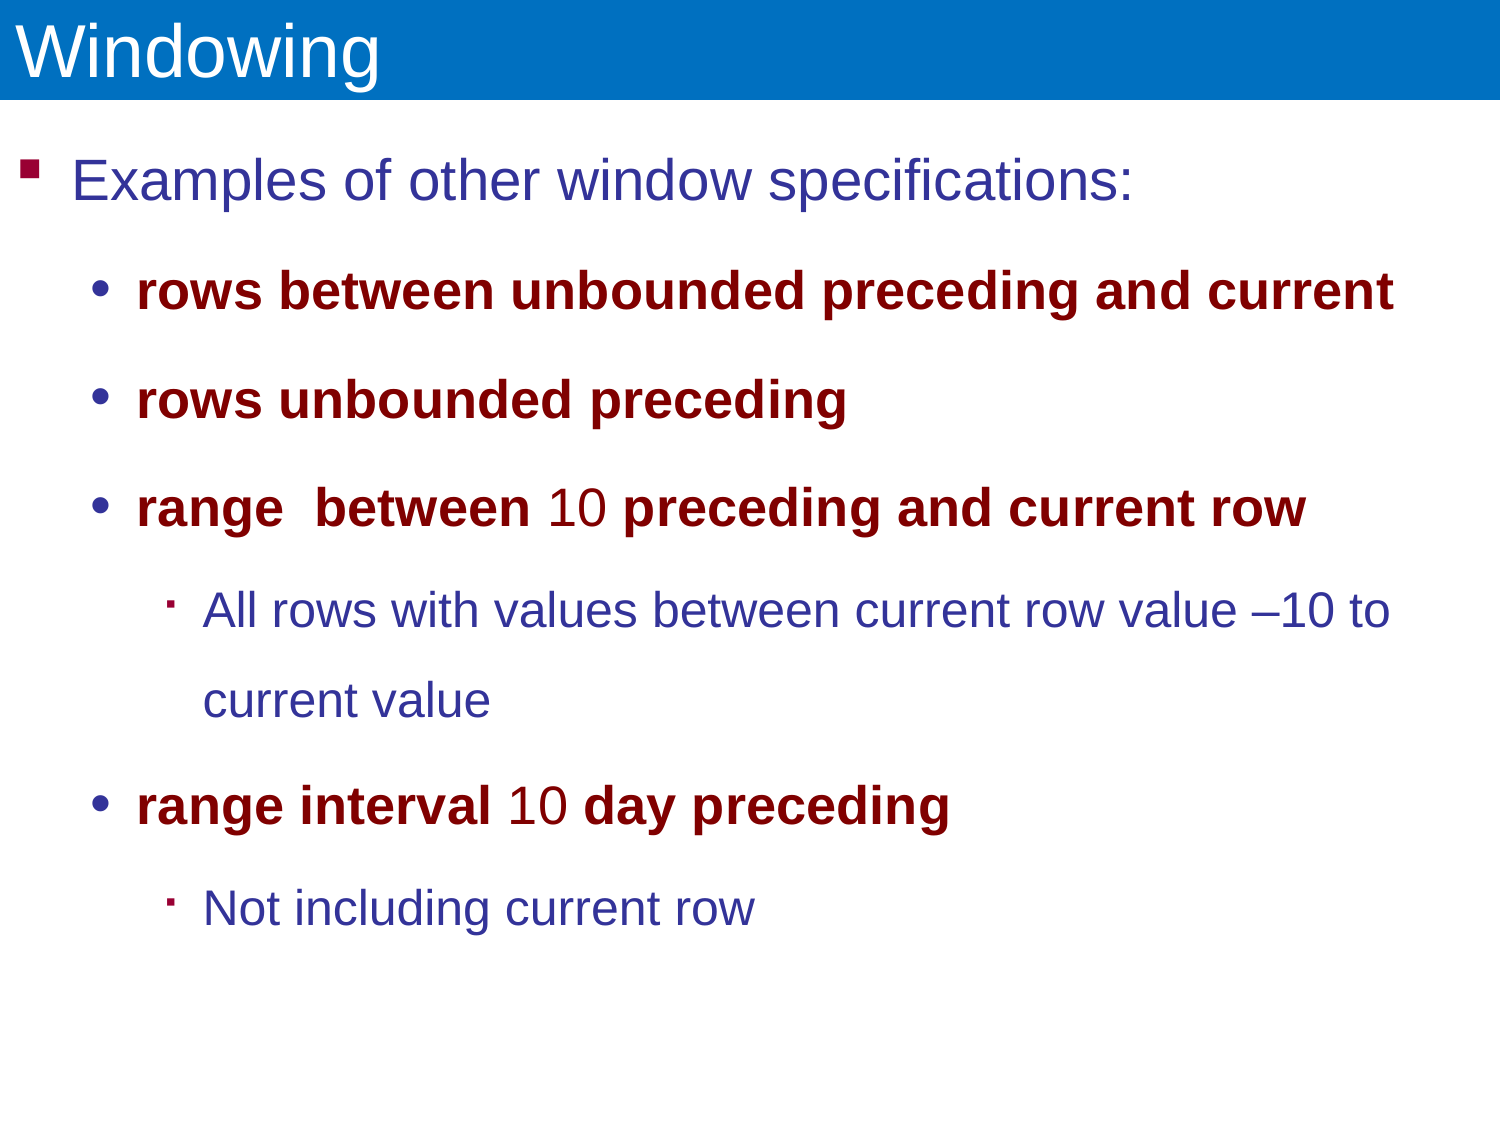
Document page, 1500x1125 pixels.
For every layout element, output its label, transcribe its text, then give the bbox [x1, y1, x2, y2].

title Windowing [0, 0, 1500, 99]
list Examples of other window specifications: rows between unbounded preceding and current rows unbounded preceding range between 10 preceding and current row All rows with values between current row value –10 to current value range interval 10 day preceding Not including current row [0, 99, 1500, 1125]
